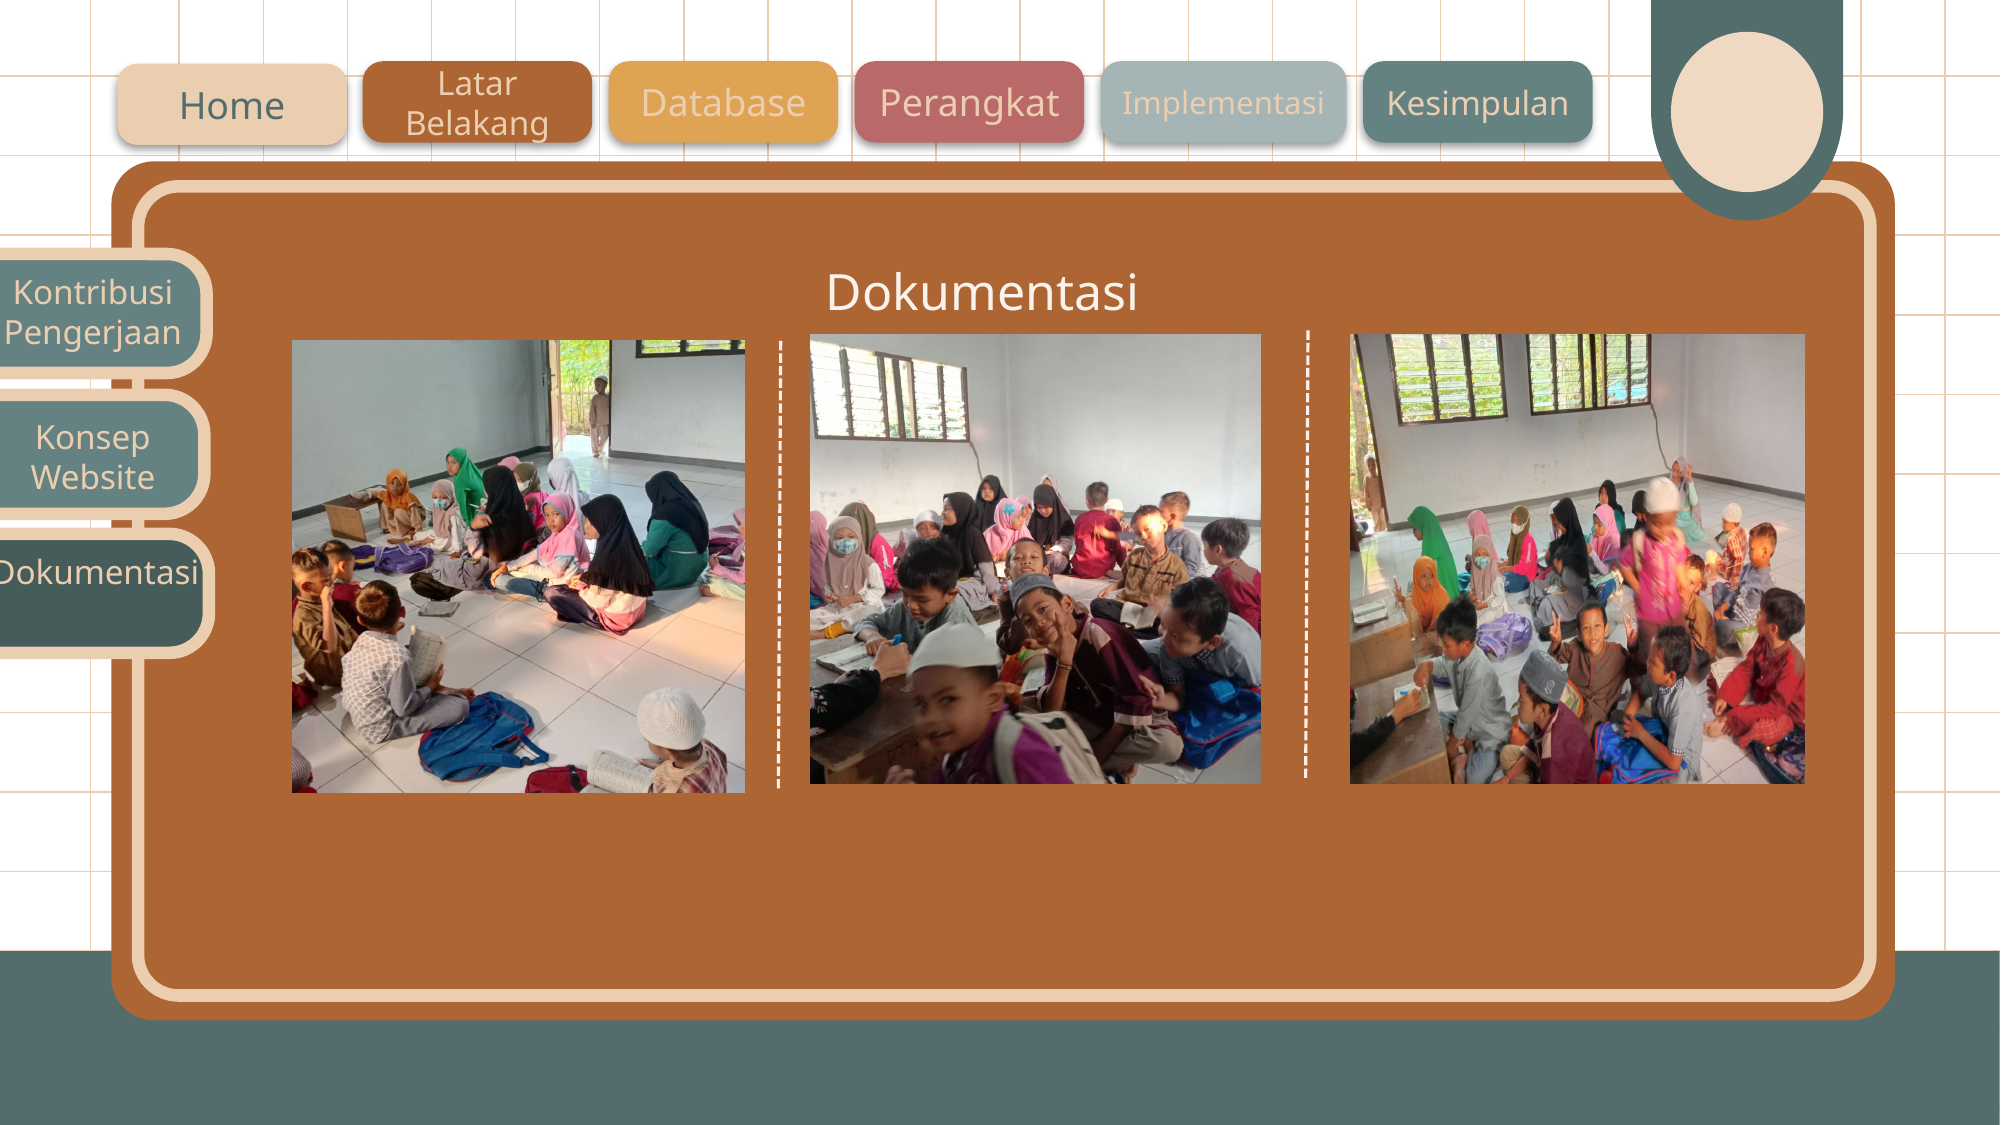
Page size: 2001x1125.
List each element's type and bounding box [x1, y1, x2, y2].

text_box [1651, 0, 1844, 221]
text_box [1904, 206, 2000, 275]
picture [292, 340, 745, 793]
text_box [0, 533, 230, 653]
text_box [0, 0, 2000, 1125]
text_box [0, 253, 227, 373]
picture [1350, 334, 1805, 784]
picture [810, 334, 1261, 784]
text_box [0, 394, 227, 514]
